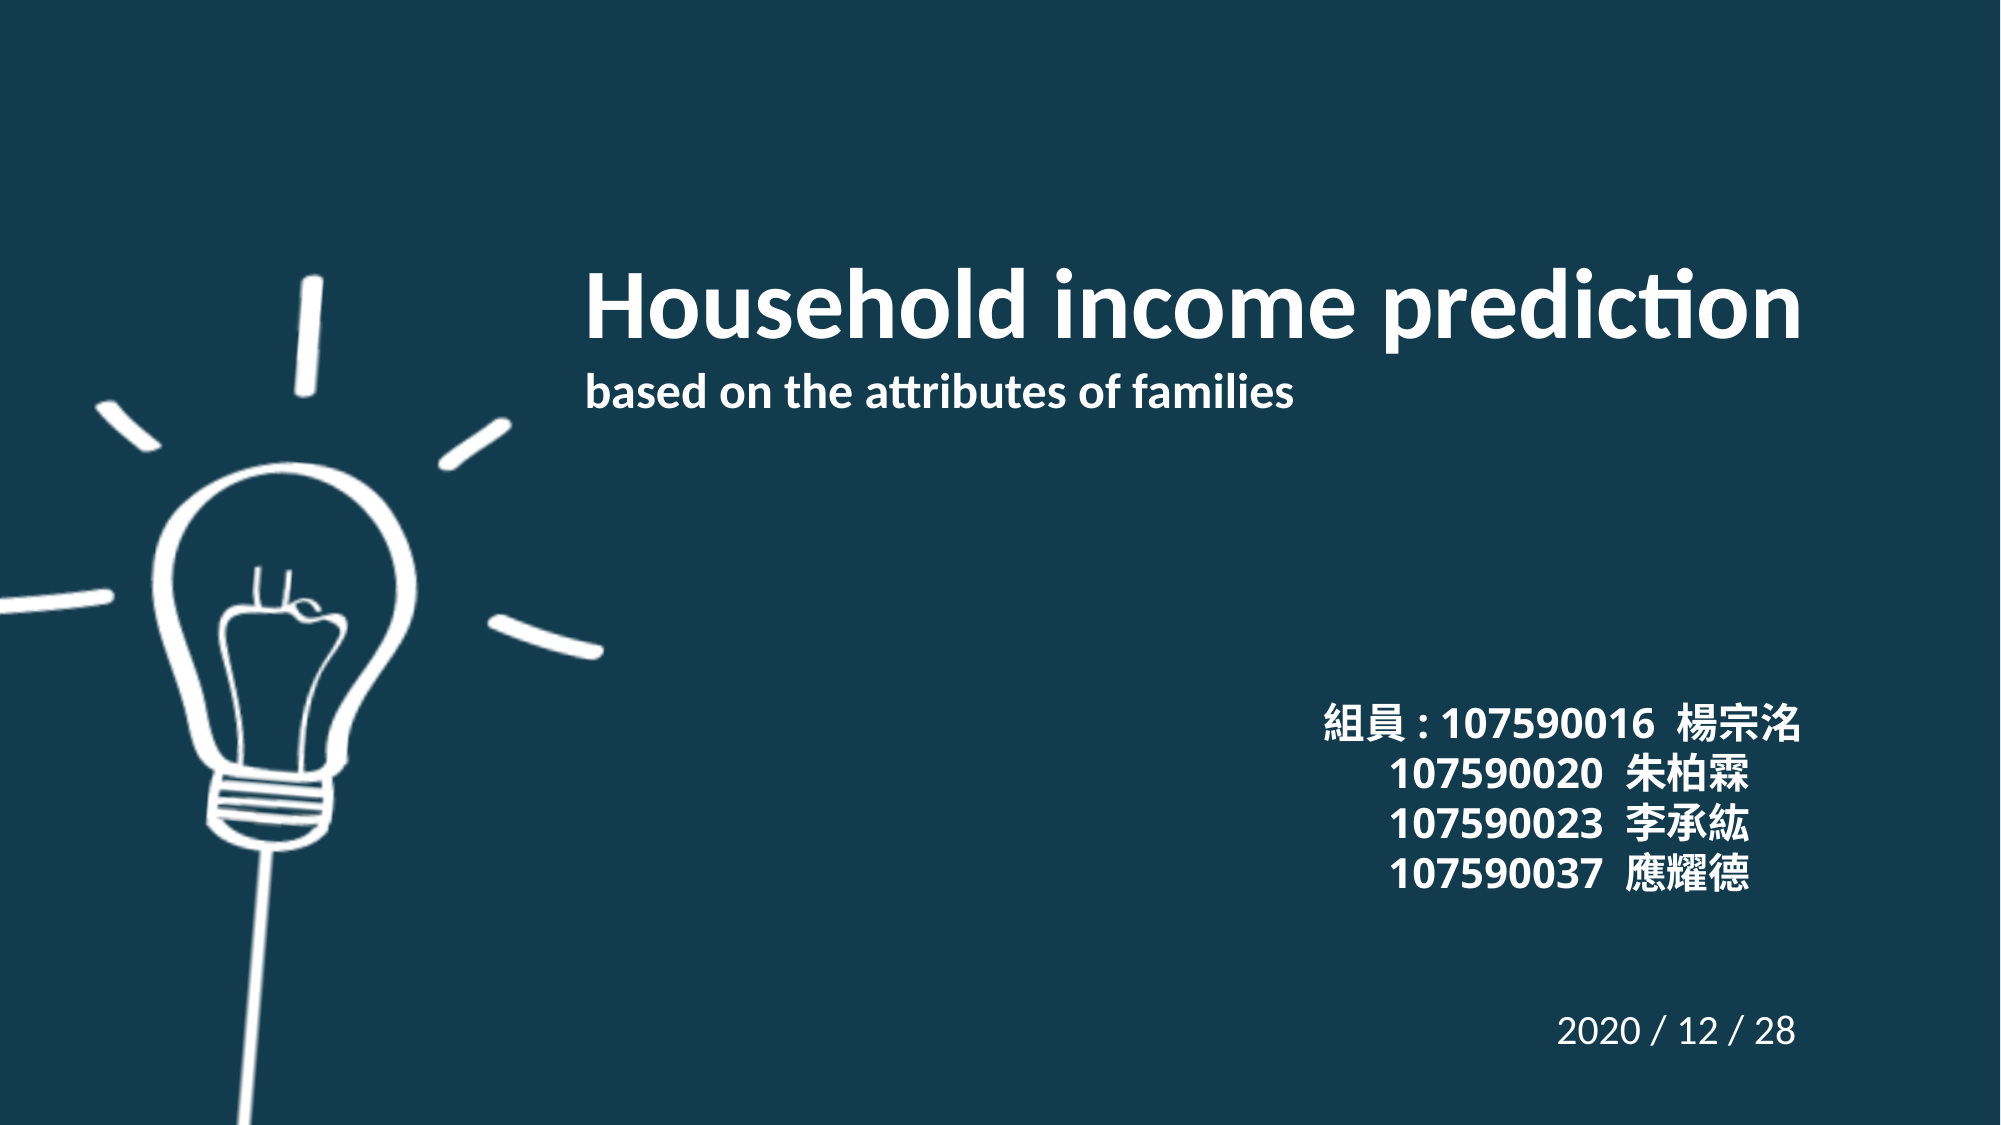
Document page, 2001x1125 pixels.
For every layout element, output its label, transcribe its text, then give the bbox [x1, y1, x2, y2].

text_box Household income prediction based on the attributes of families [569, 230, 1821, 426]
text_box 組員: 107590016 楊宗洺 107590020 朱柏霖 107590023 李承紘 107590037 應耀德 [1309, 689, 1817, 905]
text_box 2020 / 12 / 28 [1541, 995, 1812, 1060]
picture [0, 0, 2001, 1125]
